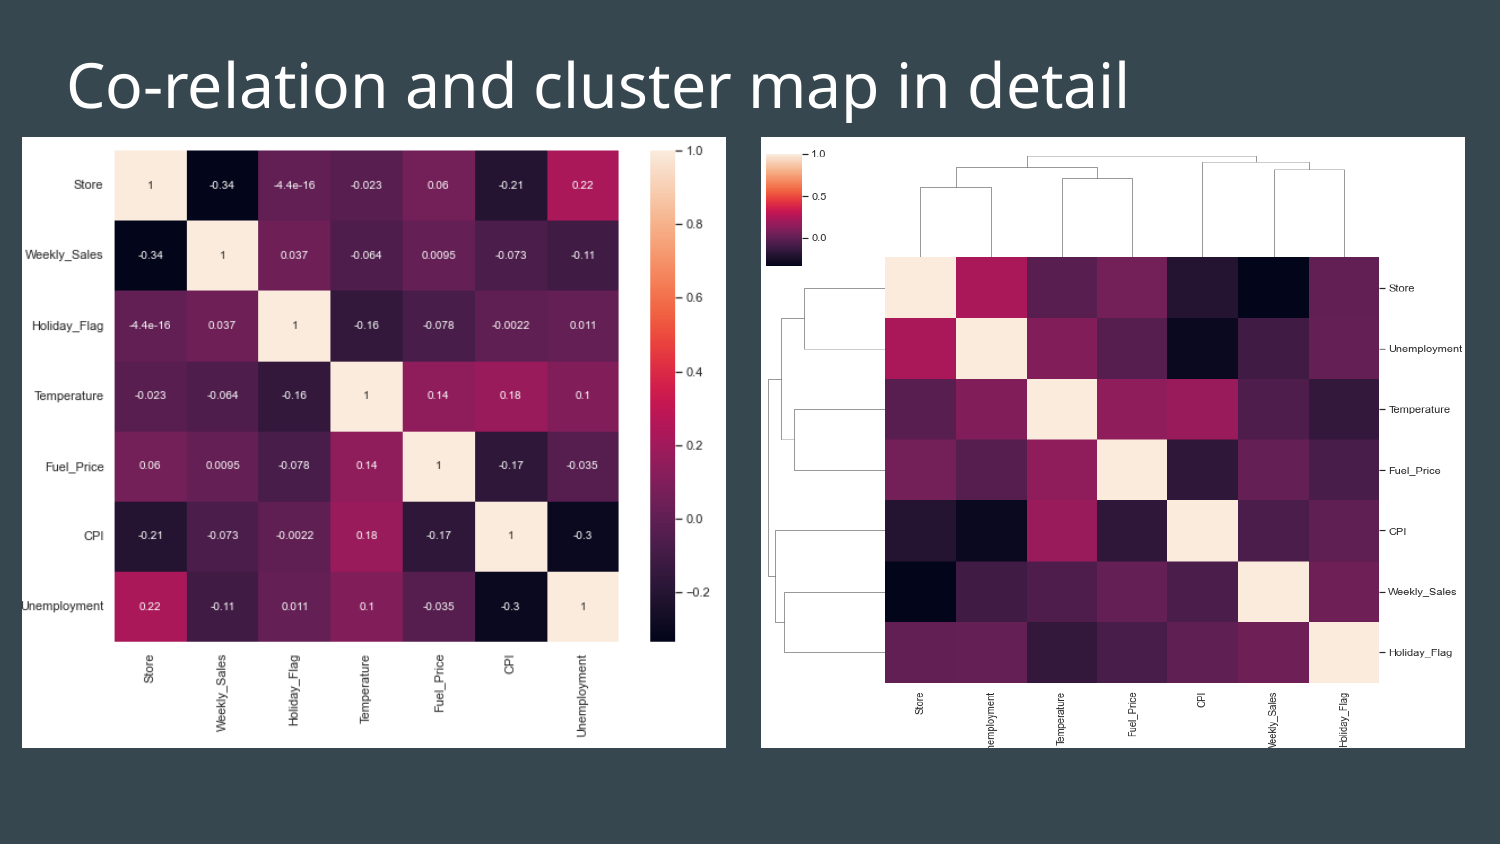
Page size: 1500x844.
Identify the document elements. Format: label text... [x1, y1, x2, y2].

title Co-relation and cluster map in detail [51, 31, 1449, 126]
picture [22, 137, 726, 749]
picture [761, 137, 1465, 749]
